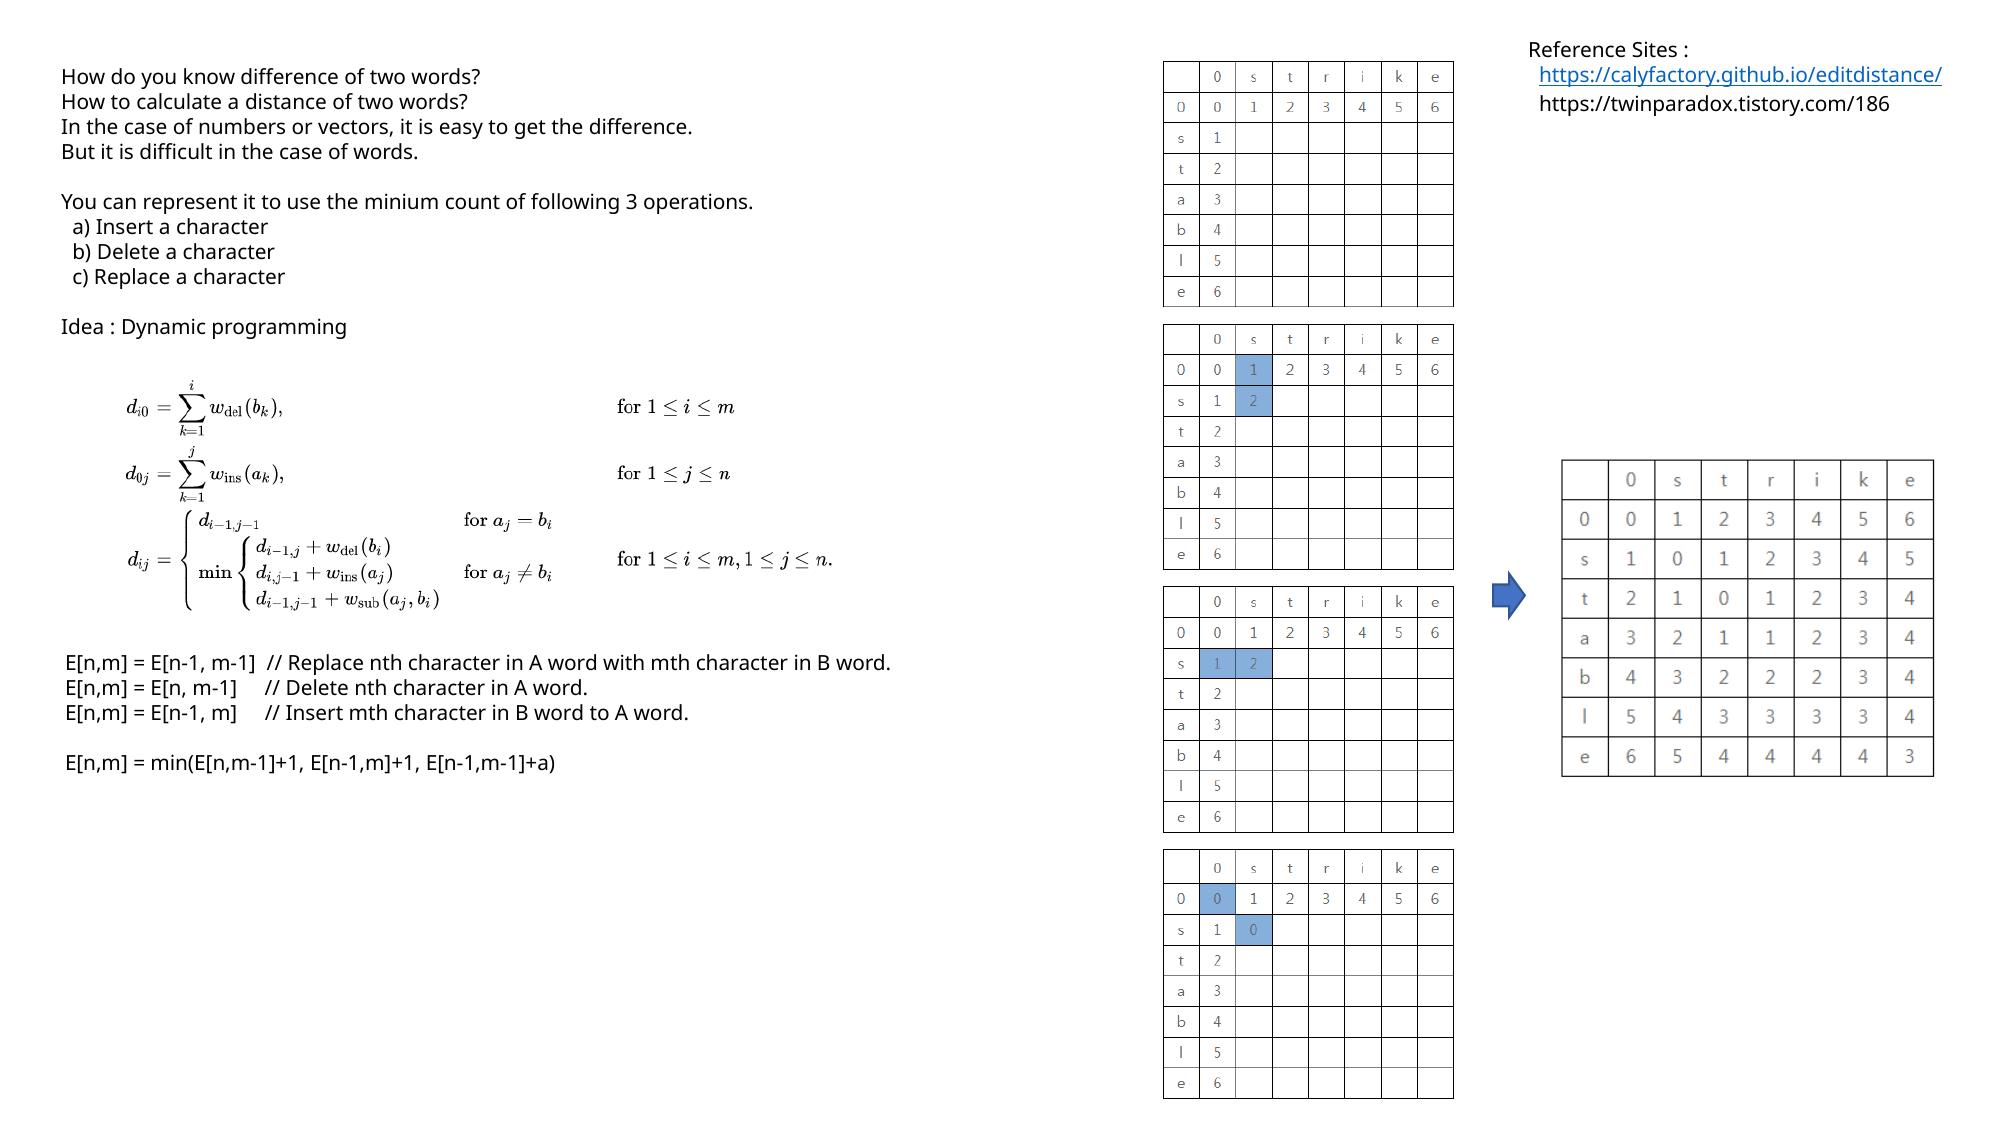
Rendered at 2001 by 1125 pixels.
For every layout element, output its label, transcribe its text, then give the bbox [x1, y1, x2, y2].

text_box [1492, 570, 1527, 621]
text_box E[n,m] = E[n-1, m-1] // Replace nth character in A word with mth character in B word. E[n,m] = E[n, m-1] // Delete nth character in A word. E[n,m] = E[n-1, m] // Insert mth character in B word to A word. E[n,m] = min(E[n,m-1]+1, E[n-1,m]+1, E[n-1,m-1]+a) [50, 642, 907, 782]
text_box Reference Sites : https://calyfactory.github.io/editdistance/ https://twinparadox.tistory.com/186 [1513, 29, 1958, 148]
picture [1558, 455, 1940, 784]
picture [116, 374, 842, 621]
picture [1158, 56, 1460, 1105]
text_box How do you know difference of two words? How to calculate a distance of two words? In the case of numbers or vectors, it is easy to get the difference. But it is difficult in the case of words. You can represent it to use the minium count of following 3 operations. a) Insert a character b) Delete a character c) Replace a character Idea : Dynamic programming [46, 56, 769, 371]
